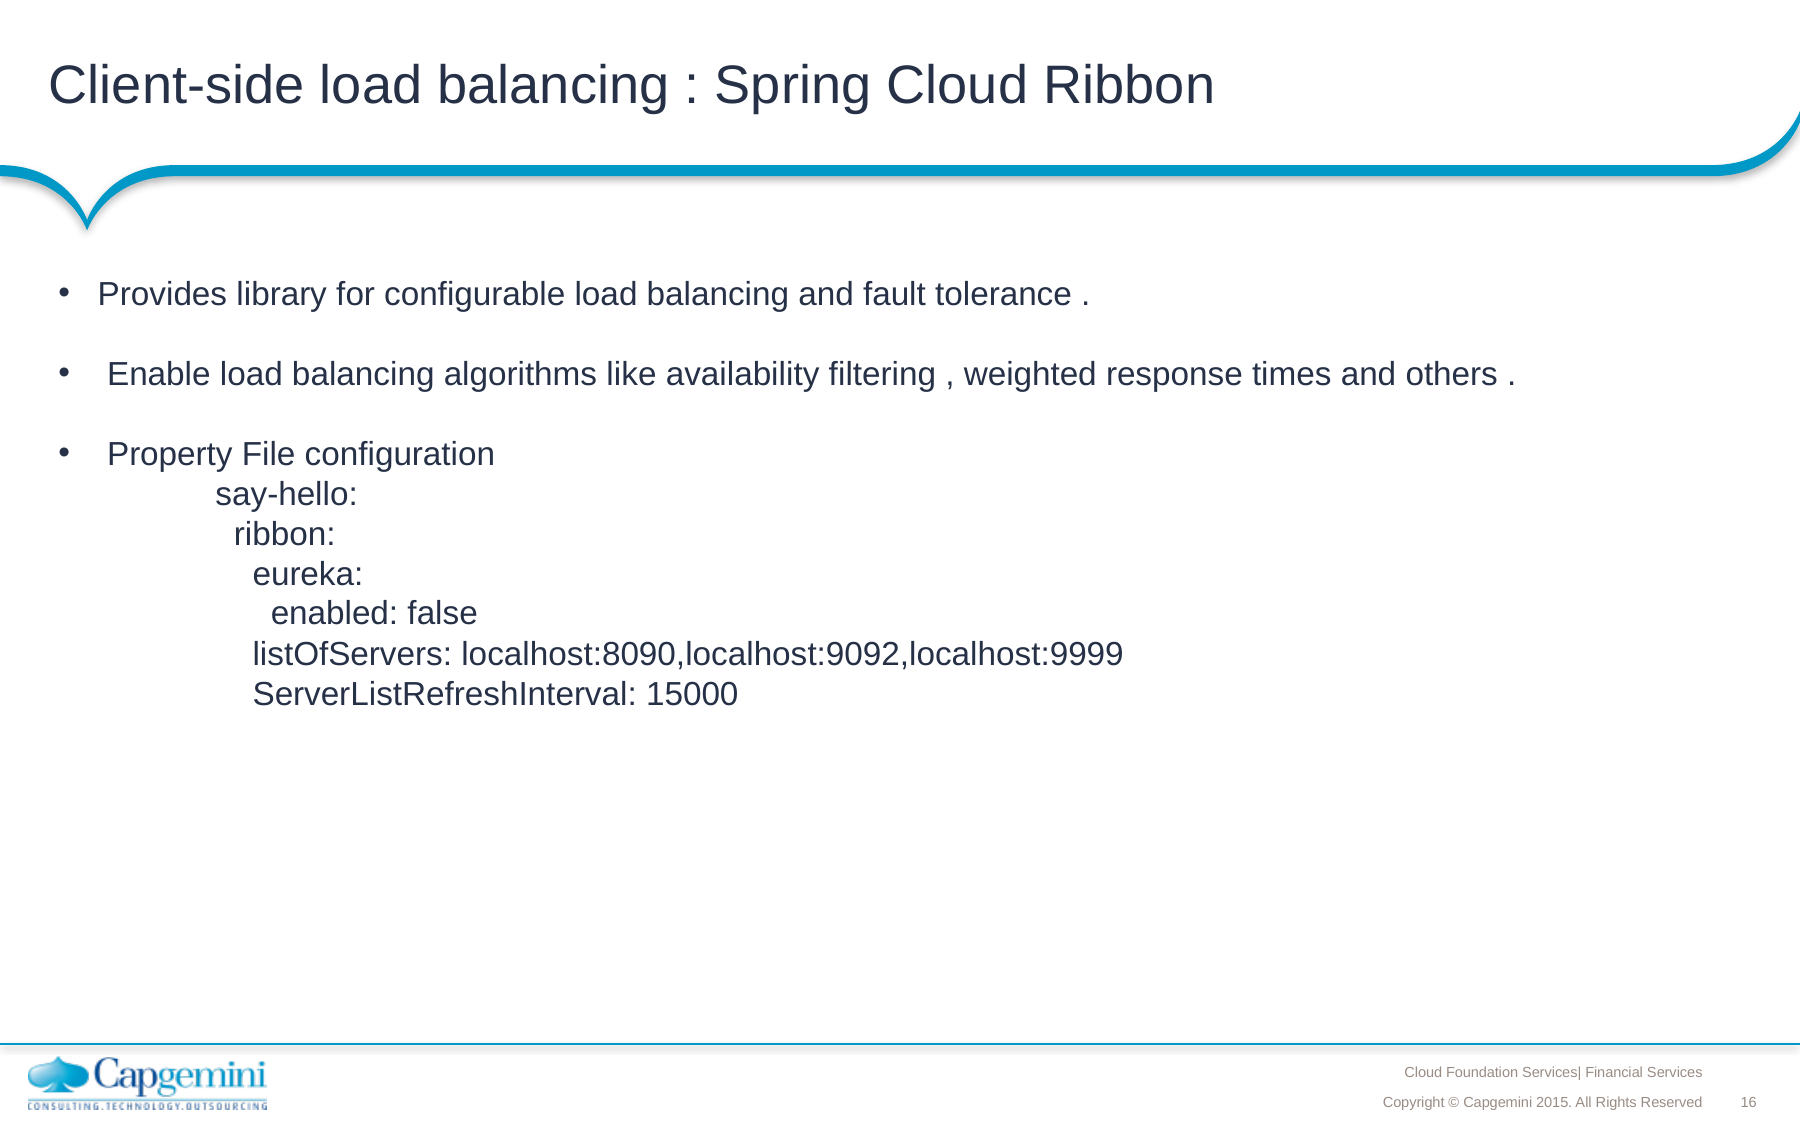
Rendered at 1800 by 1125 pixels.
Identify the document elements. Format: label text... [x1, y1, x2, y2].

text_box Provides library for configurable load balancing and fault tolerance . Enable load balancing algorithms like availability filtering , weighted response times and others . Property File configuration say-hello: ribbon: eureka: enabled: false listOfServers: localhost:8090,localhost:9092,localhost:9999 ServerListRefreshInterval: 15000 [43, 265, 1776, 959]
title Client-side load balancing : Spring Cloud Ribbon [0, 0, 1800, 165]
picture [28, 1056, 267, 1110]
